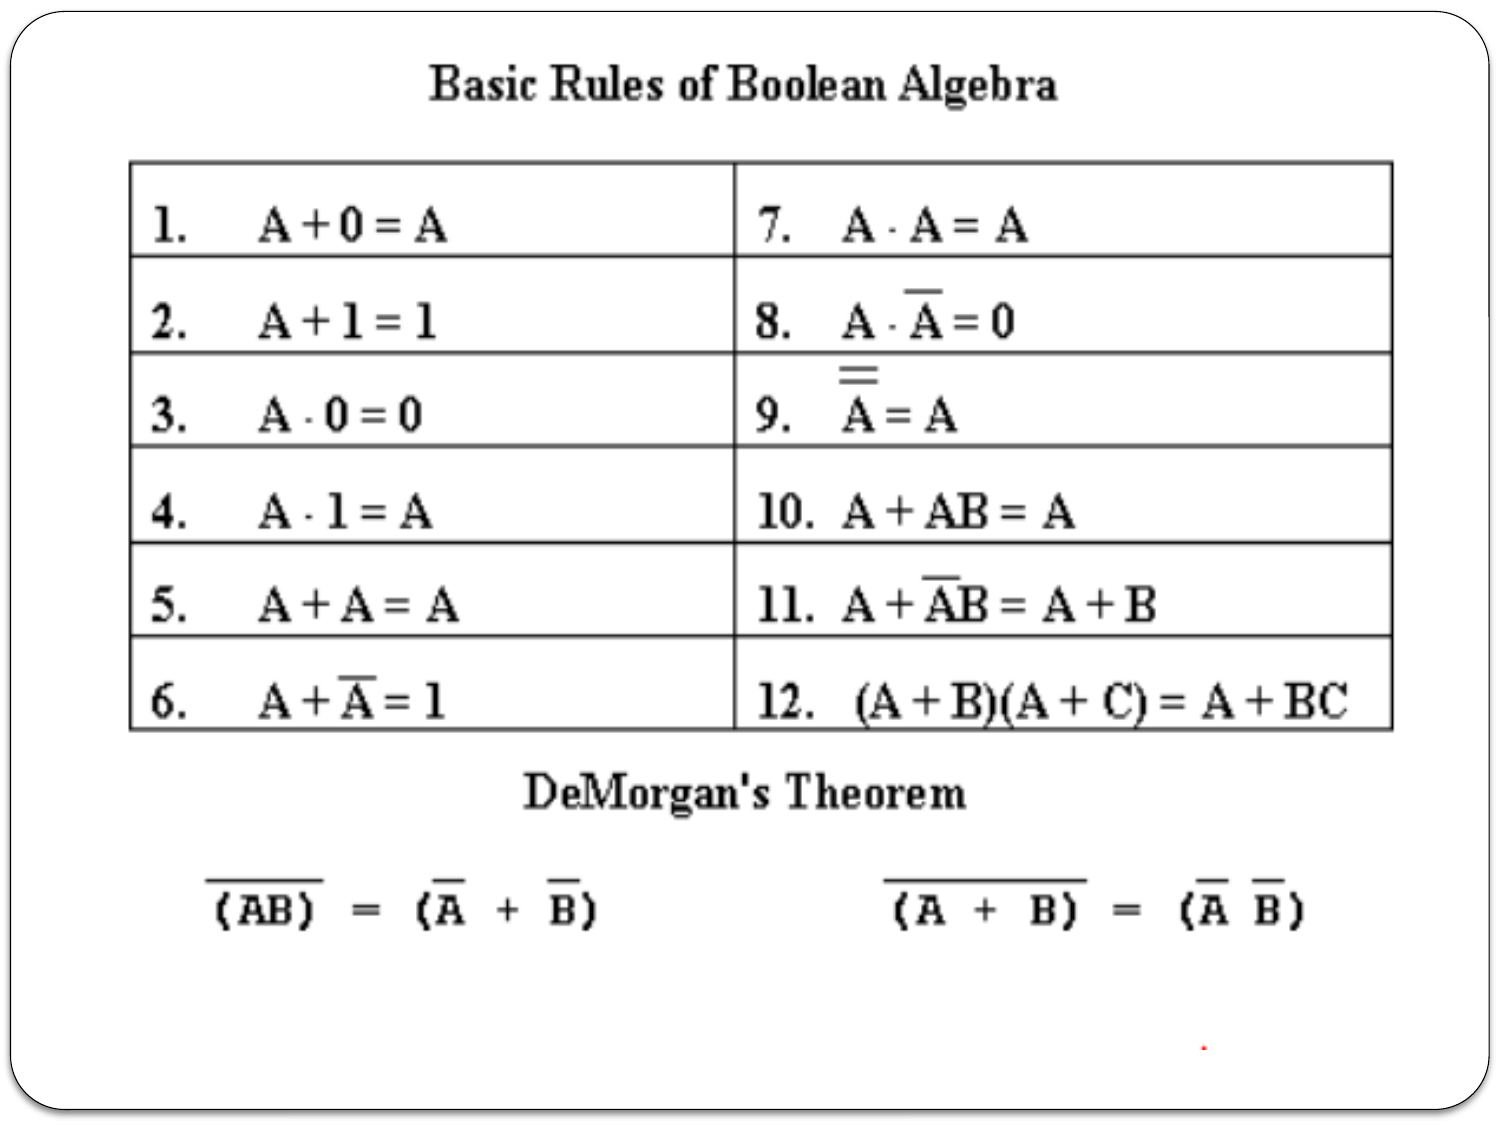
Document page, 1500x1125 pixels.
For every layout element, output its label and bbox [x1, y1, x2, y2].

picture [87, 37, 1426, 1051]
